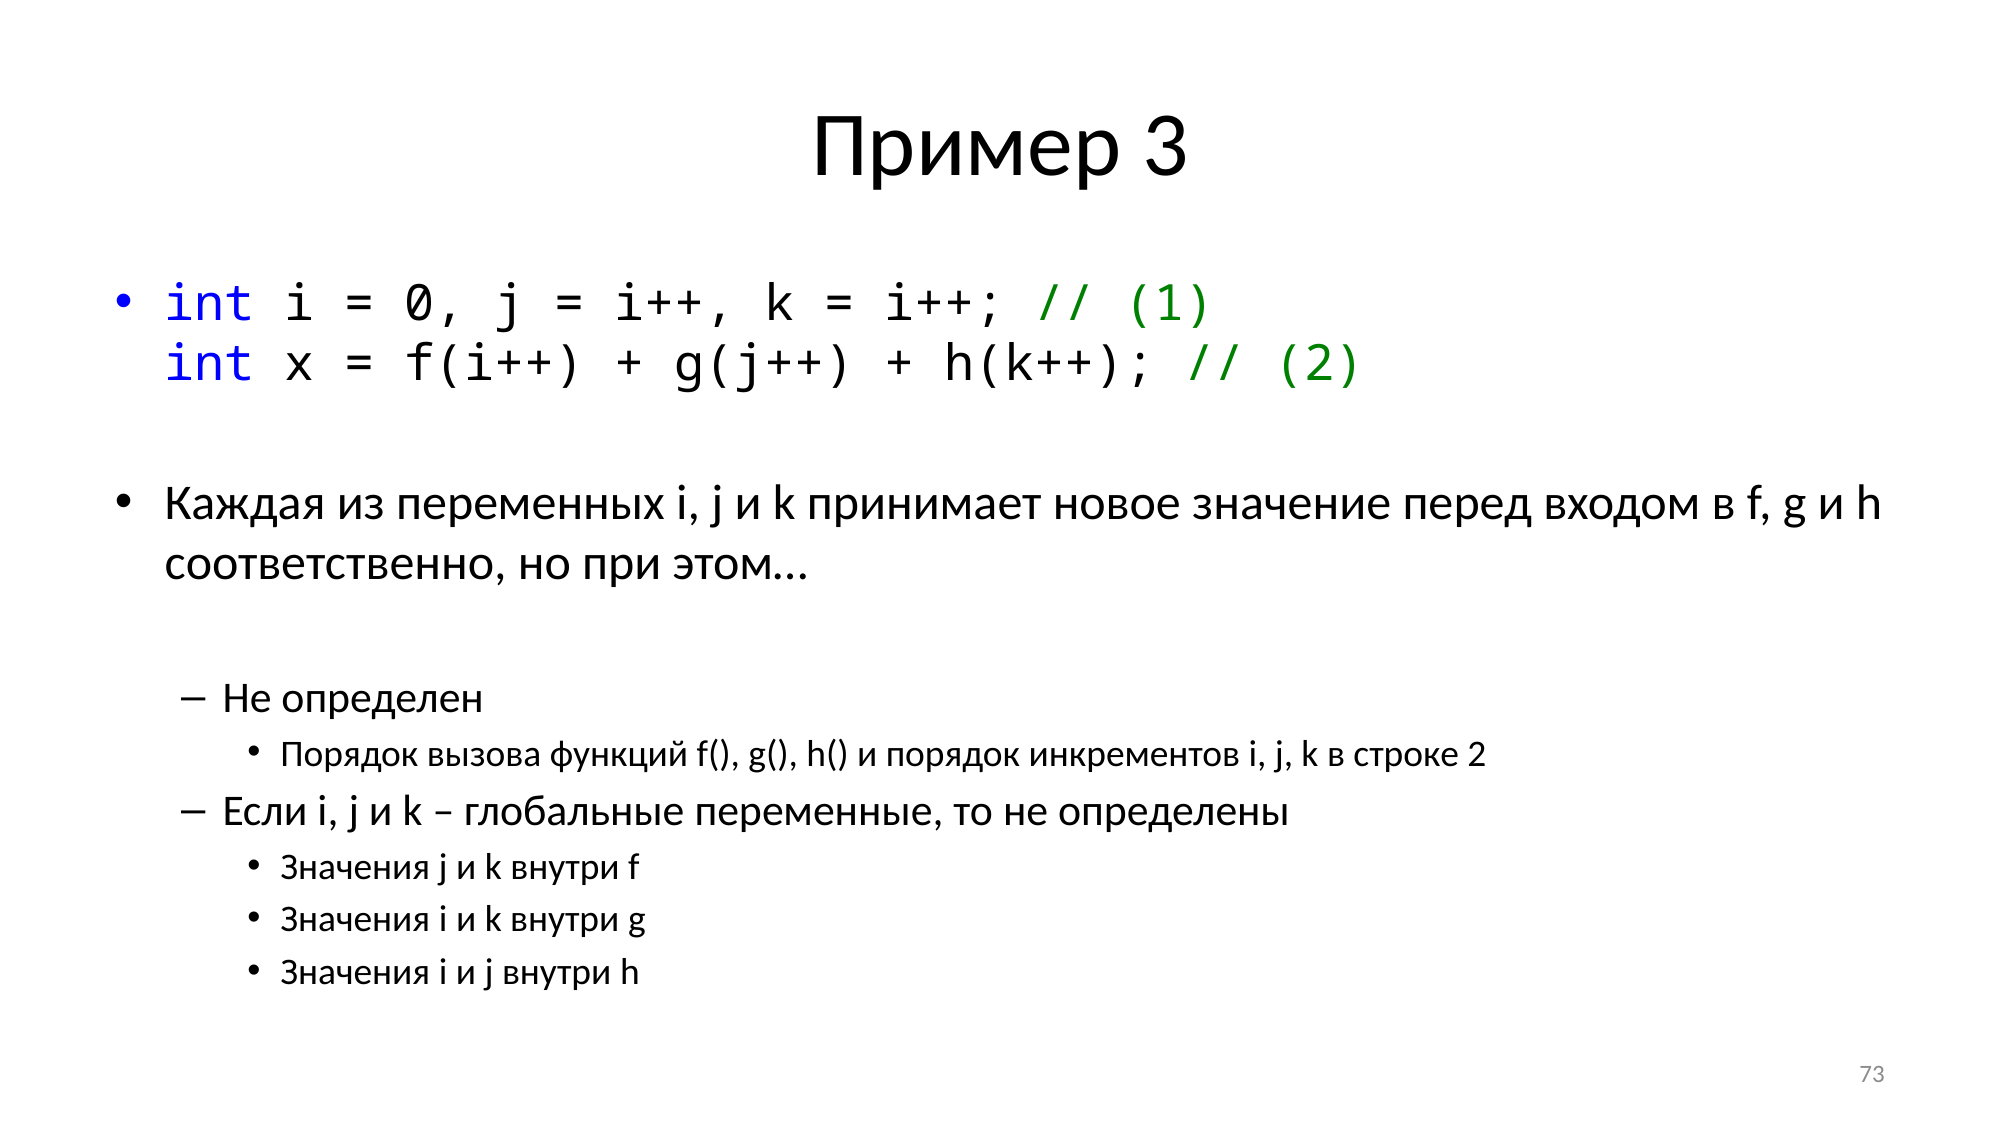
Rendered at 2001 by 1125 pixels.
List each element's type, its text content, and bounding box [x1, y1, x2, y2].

title Пример 3 [99, 45, 1900, 233]
slide_number 73 [1433, 1042, 1900, 1103]
list int i = 0, j = i++, k = i++; // (1) int x = f(i++) + g(j++) + h(k++); // (2) Каждая из переменных i, j и k принимает новое значение перед входом в f, g и h соответственно, но при этом… Не определен Порядок вызова функций f(), g(), h() и порядок инкрементов i, j, k в строке 2 Если i, j и k – глобальные переменные, то не определены Значения j и k внутри f Значения i и k внутри g Значения i и j внутри h [99, 262, 1900, 1005]
